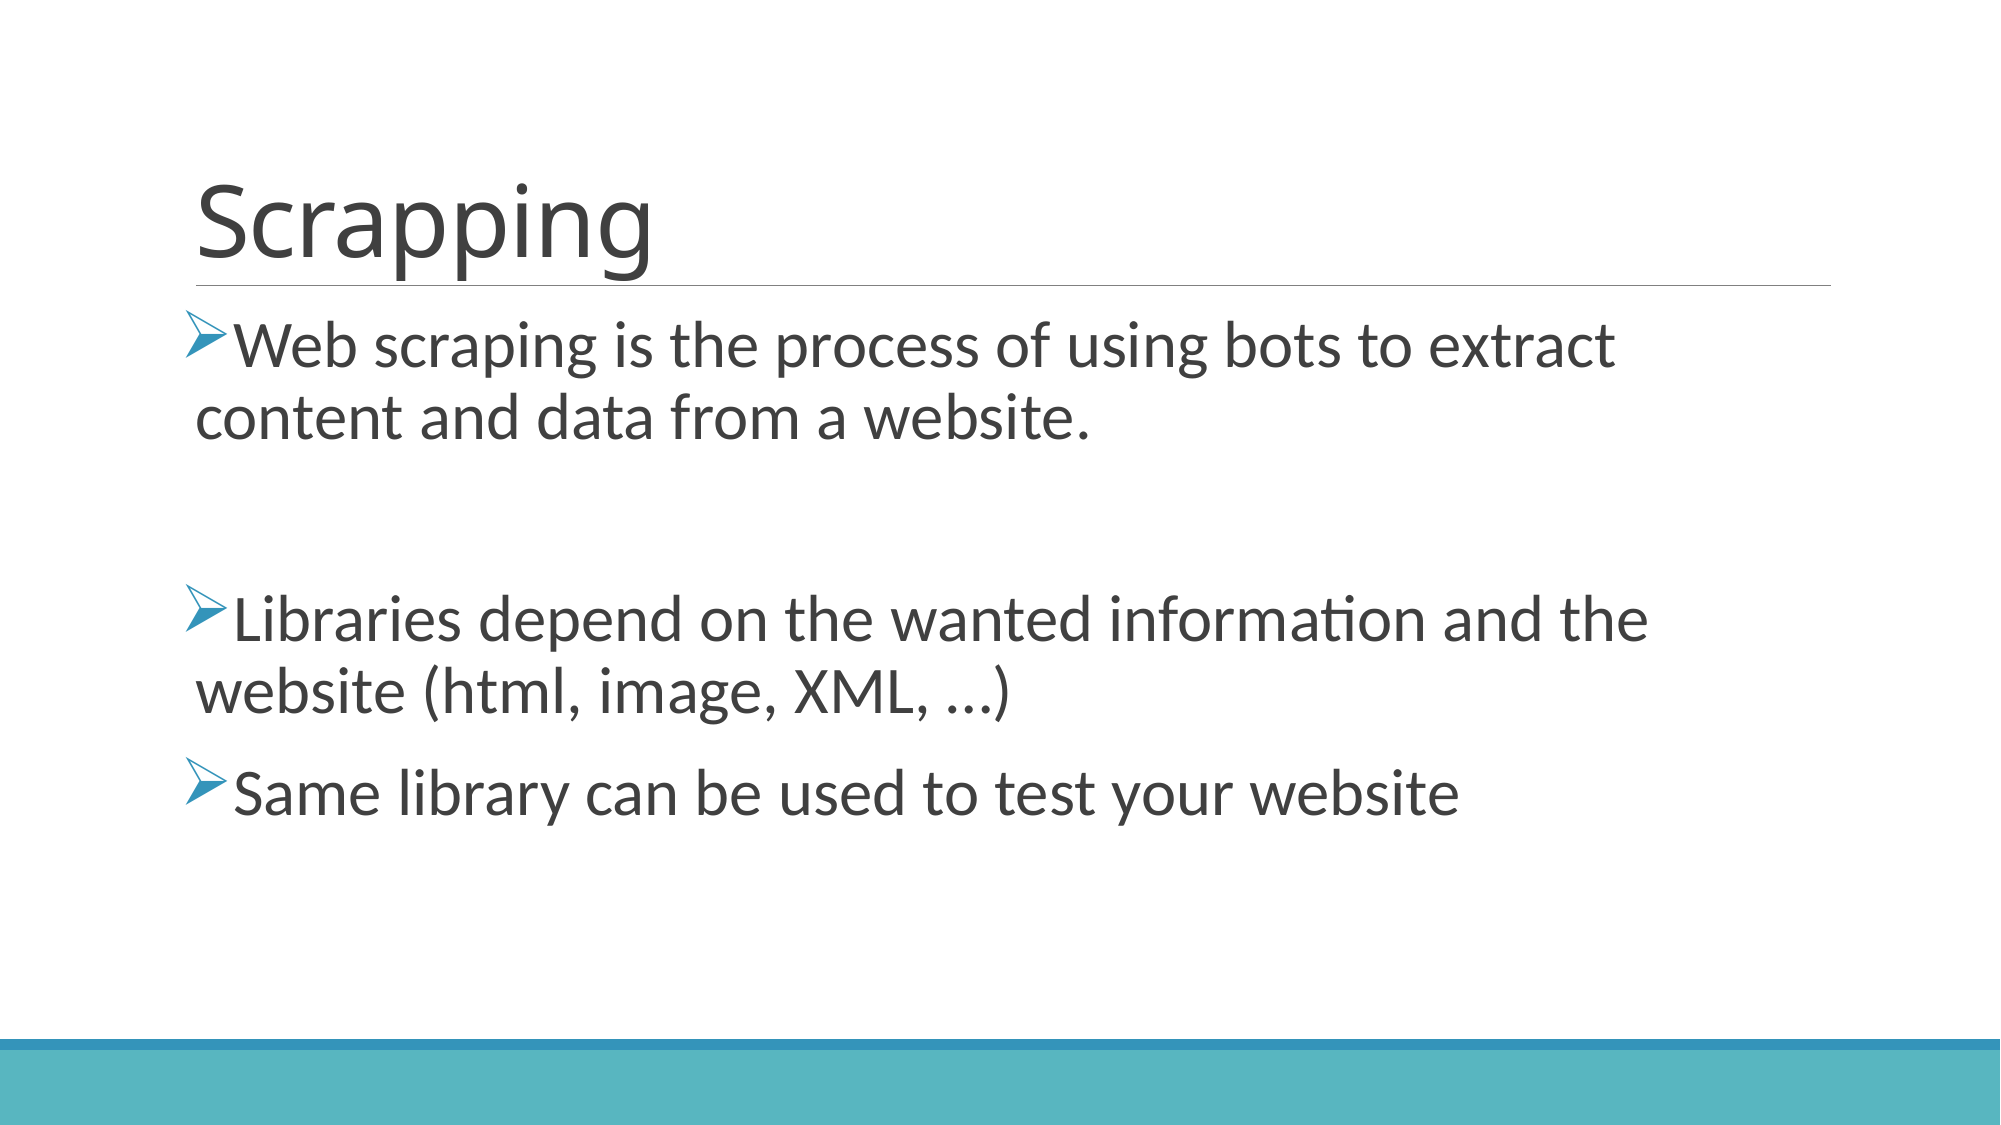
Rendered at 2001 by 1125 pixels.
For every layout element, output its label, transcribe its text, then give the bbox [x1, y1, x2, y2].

list Web scraping is the process of using bots to extract content and data from a website. Libraries depend on the wanted information and the website (html, image, XML, …) Same library can be used to test your website [180, 302, 1830, 963]
title Scrapping [180, 47, 1830, 285]
